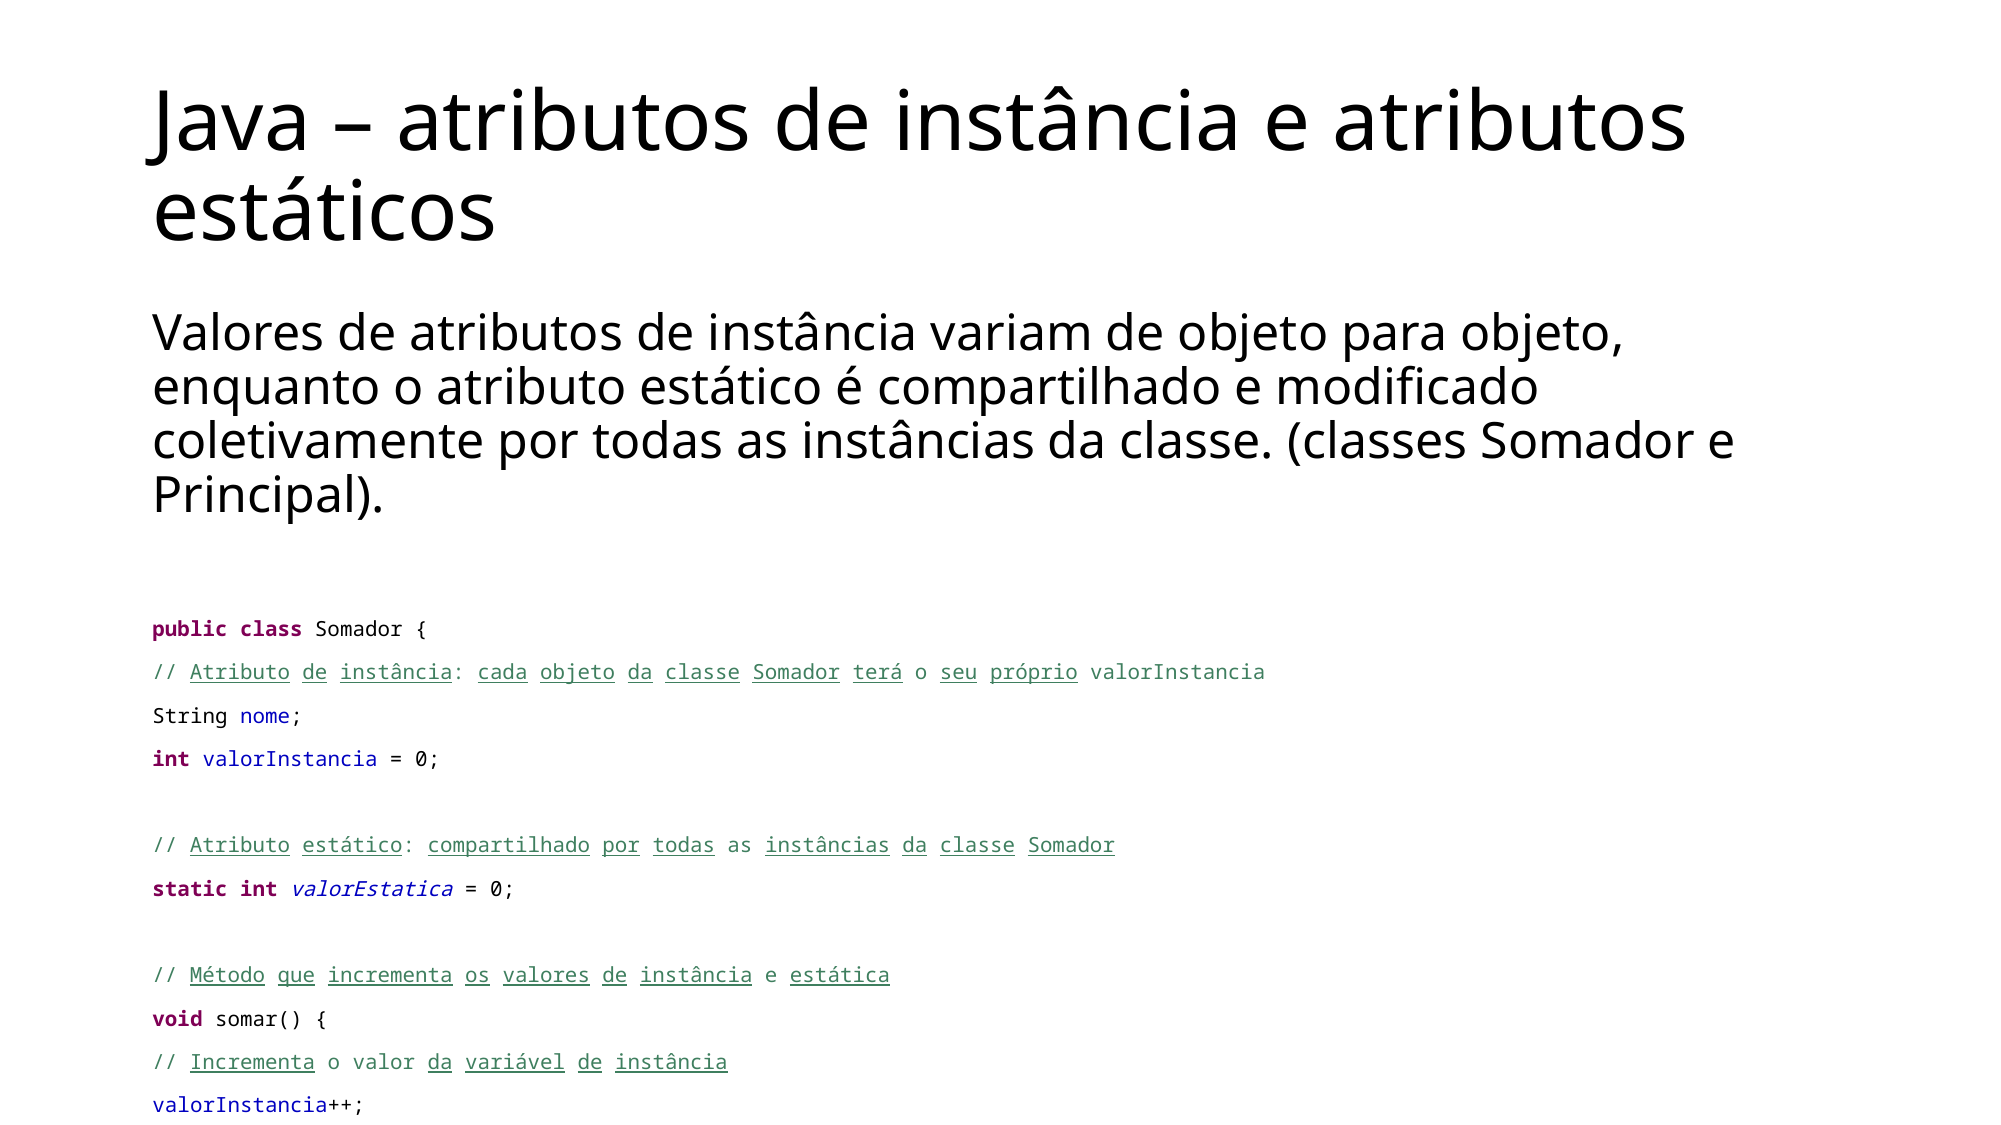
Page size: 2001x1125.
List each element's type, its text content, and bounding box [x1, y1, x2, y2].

title Java – atributos de instância e atributos estáticos [137, 59, 1863, 278]
list Valores de atributos de instância variam de objeto para objeto, enquanto o atributo estático é compartilhado e modificado coletivamente por todas as instâncias da classe. (classes Somador e Principal). public class Somador { // Atributo de instância: cada objeto da classe Somador terá o seu próprio valorInstancia String nome; int valorInstancia = 0; // Atributo estático: compartilhado por todas as instâncias da classe Somador static int valorEstatica = 0; // Método que incrementa os valores de instância e estática void somar() { // Incrementa o valor da variável de instância valorInstancia++; // Incrementa o valor da variável estática valorEstatica++; } // Método que imprime o nome do somador, valor de instância e valor estático void imprimir() { // Exibe o nome do somador, o valor da variável de instância e o valor da variável estática System.out.println("O somador " + nome + ": instancia=" + valorInstancia + " e estatica=" + valorEstatica); } } [137, 299, 1863, 1065]
